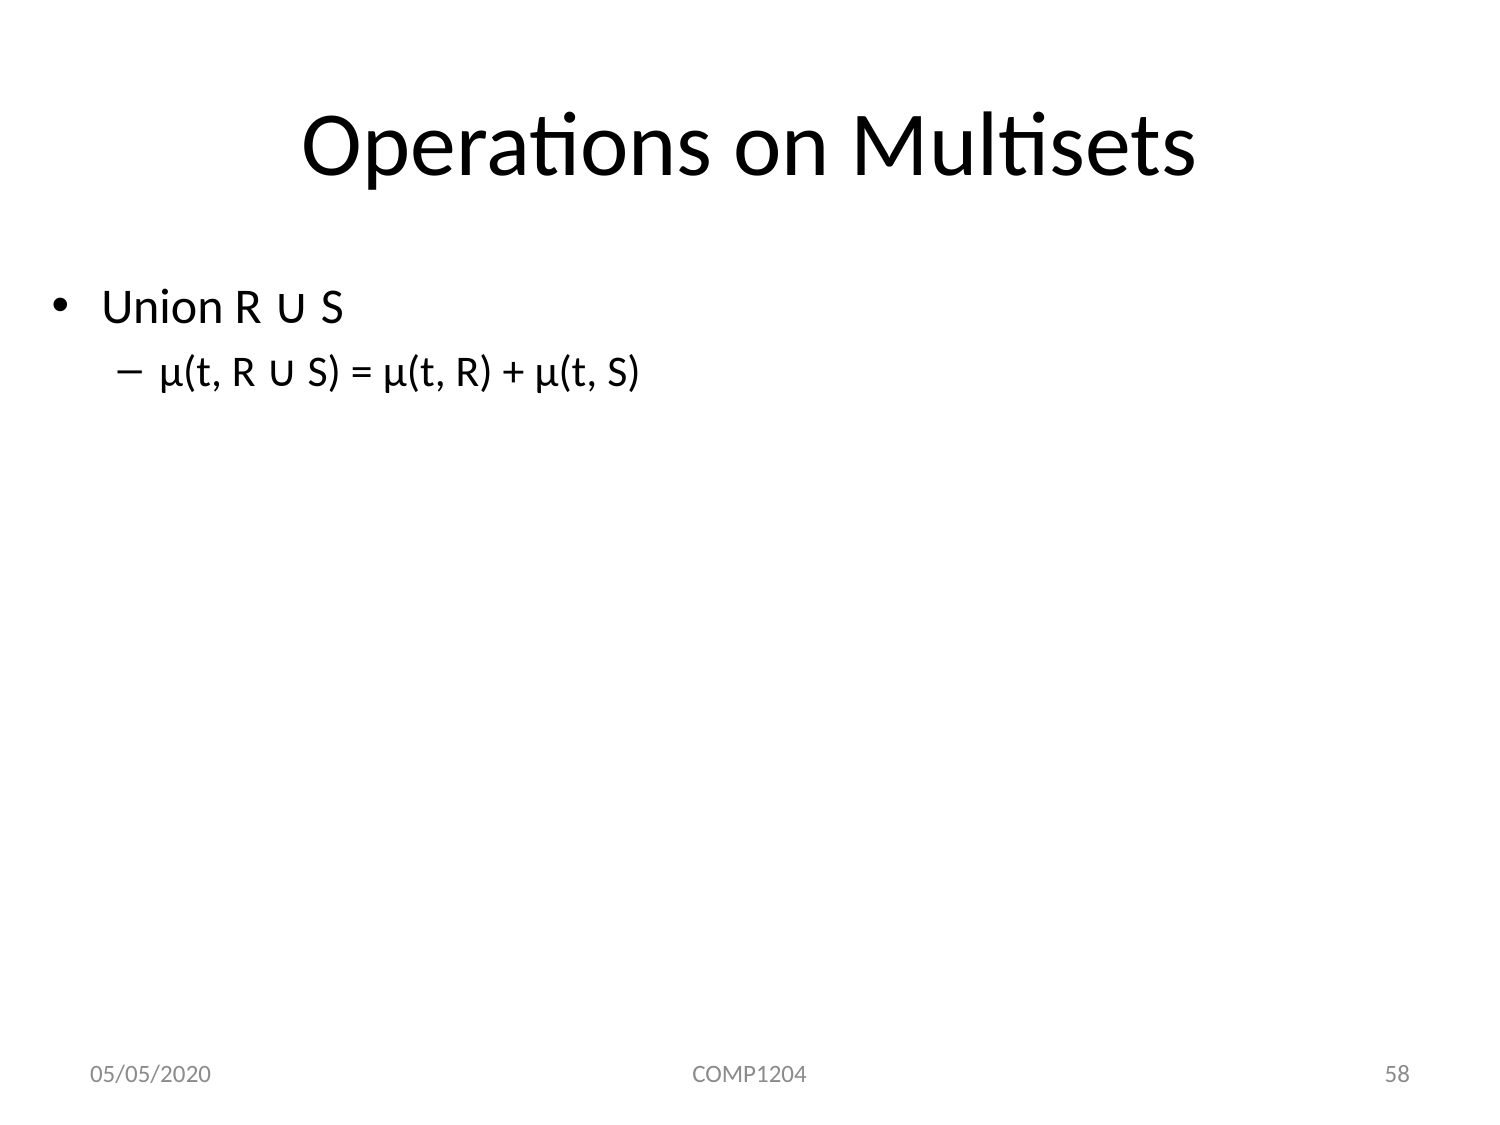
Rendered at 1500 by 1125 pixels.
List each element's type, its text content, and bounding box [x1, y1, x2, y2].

slide_number 58 [1074, 1042, 1425, 1103]
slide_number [75, 1042, 425, 1103]
footer COMP1204 [512, 1042, 988, 1103]
list Union R ∪ S μ(t, R ∪ S) = μ(t, R) + μ(t, S) [36, 266, 1488, 403]
title Operations on Multisets [75, 45, 1425, 233]
